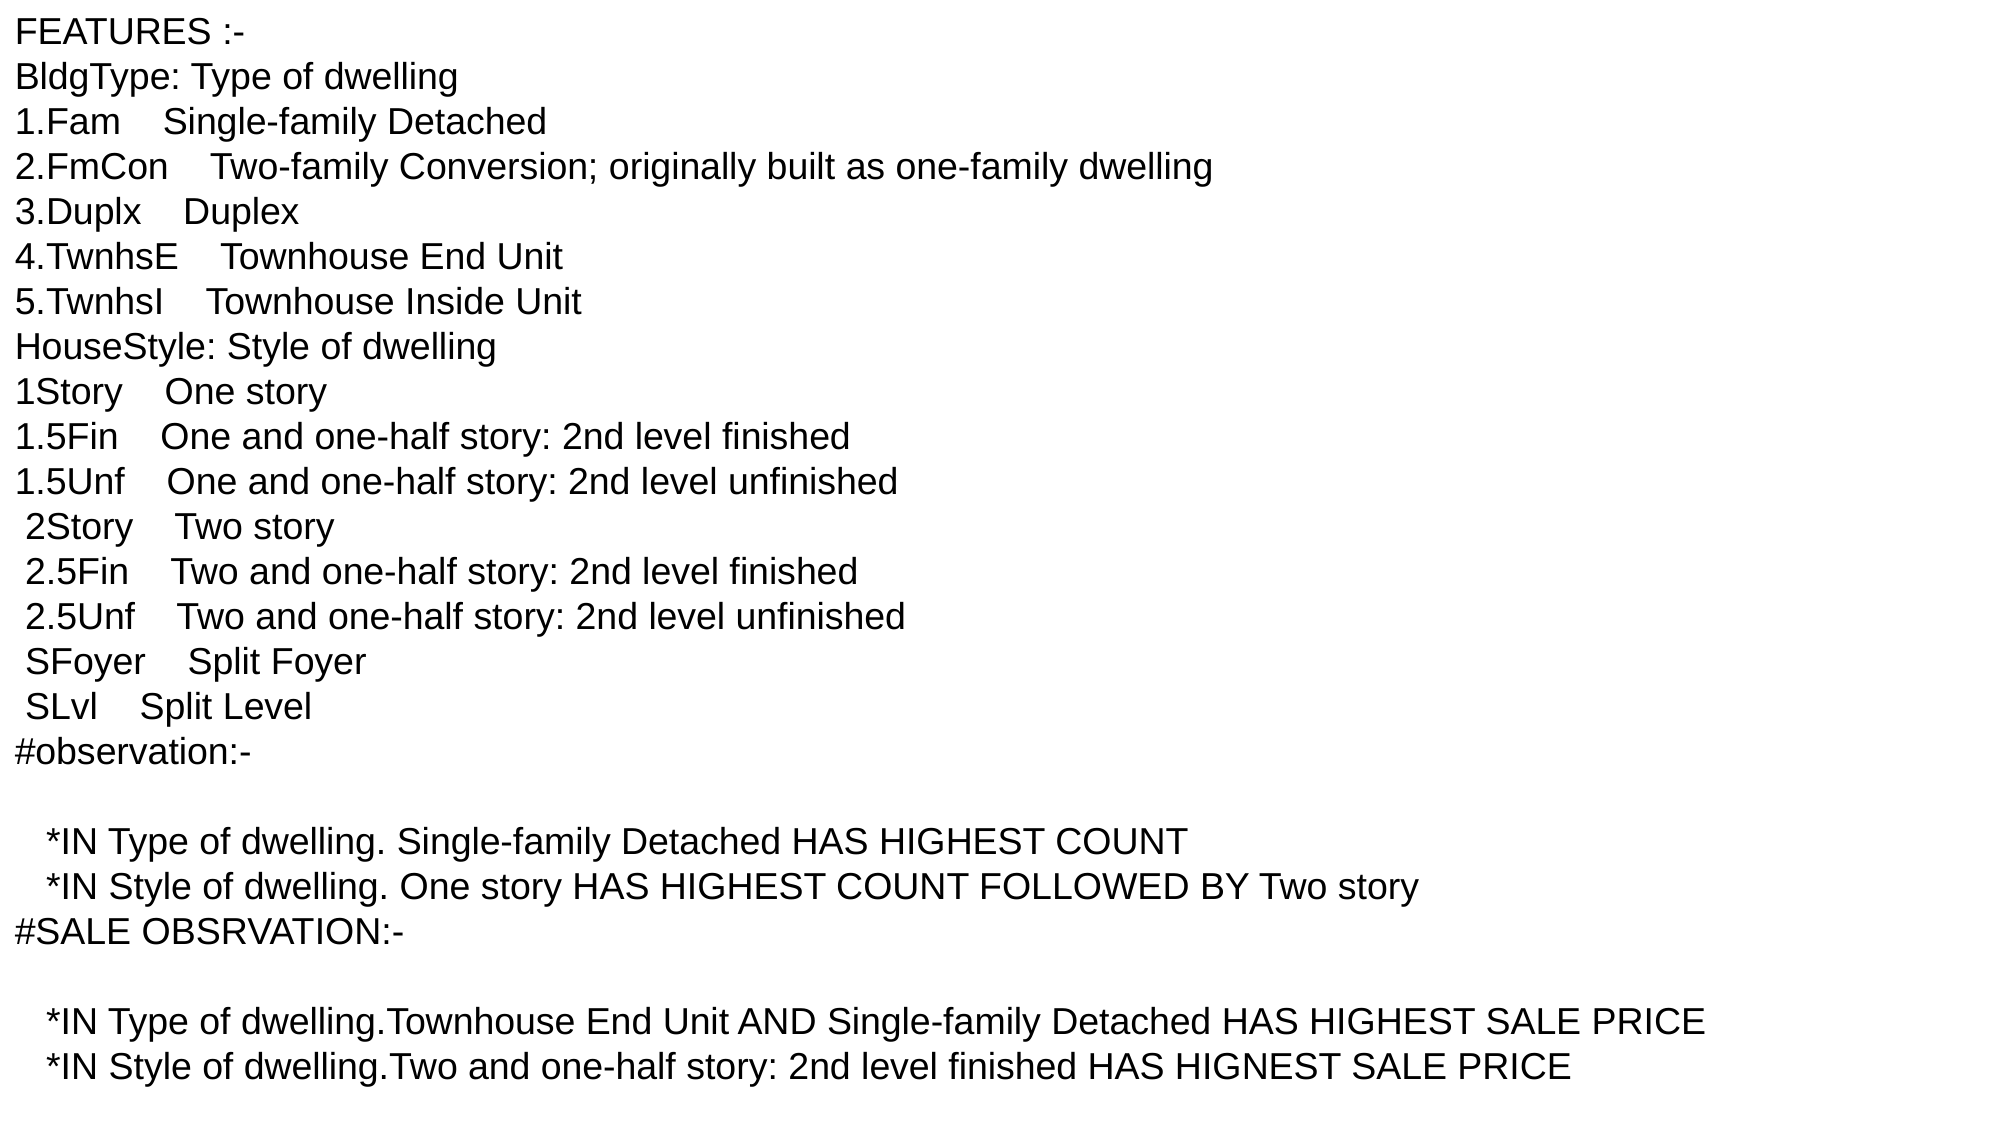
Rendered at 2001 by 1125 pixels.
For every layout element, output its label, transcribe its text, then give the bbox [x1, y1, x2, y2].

text_box FEATURES :- BldgType: Type of dwelling 1.Fam Single-family Detached 2.FmCon Two-family Conversion; originally built as one-family dwelling 3.Duplx Duplex 4.TwnhsE Townhouse End Unit 5.TwnhsI Townhouse Inside Unit HouseStyle: Style of dwelling 1Story One story 1.5Fin One and one-half story: 2nd level finished 1.5Unf One and one-half story: 2nd level unfinished 2Story Two story 2.5Fin Two and one-half story: 2nd level finished 2.5Unf Two and one-half story: 2nd level unfinished SFoyer Split Foyer SLvl Split Level #observation:- *IN Type of dwelling. Single-family Detached HAS HIGHEST COUNT *IN Style of dwelling. One story HAS HIGHEST COUNT FOLLOWED BY Two story #SALE OBSRVATION:- *IN Type of dwelling.Townhouse End Unit AND Single-family Detached HAS HIGHEST SALE PRICE *IN Style of dwelling.Two and one-half story: 2nd level finished HAS HIGNEST SALE PRICE [0, 0, 2000, 1095]
